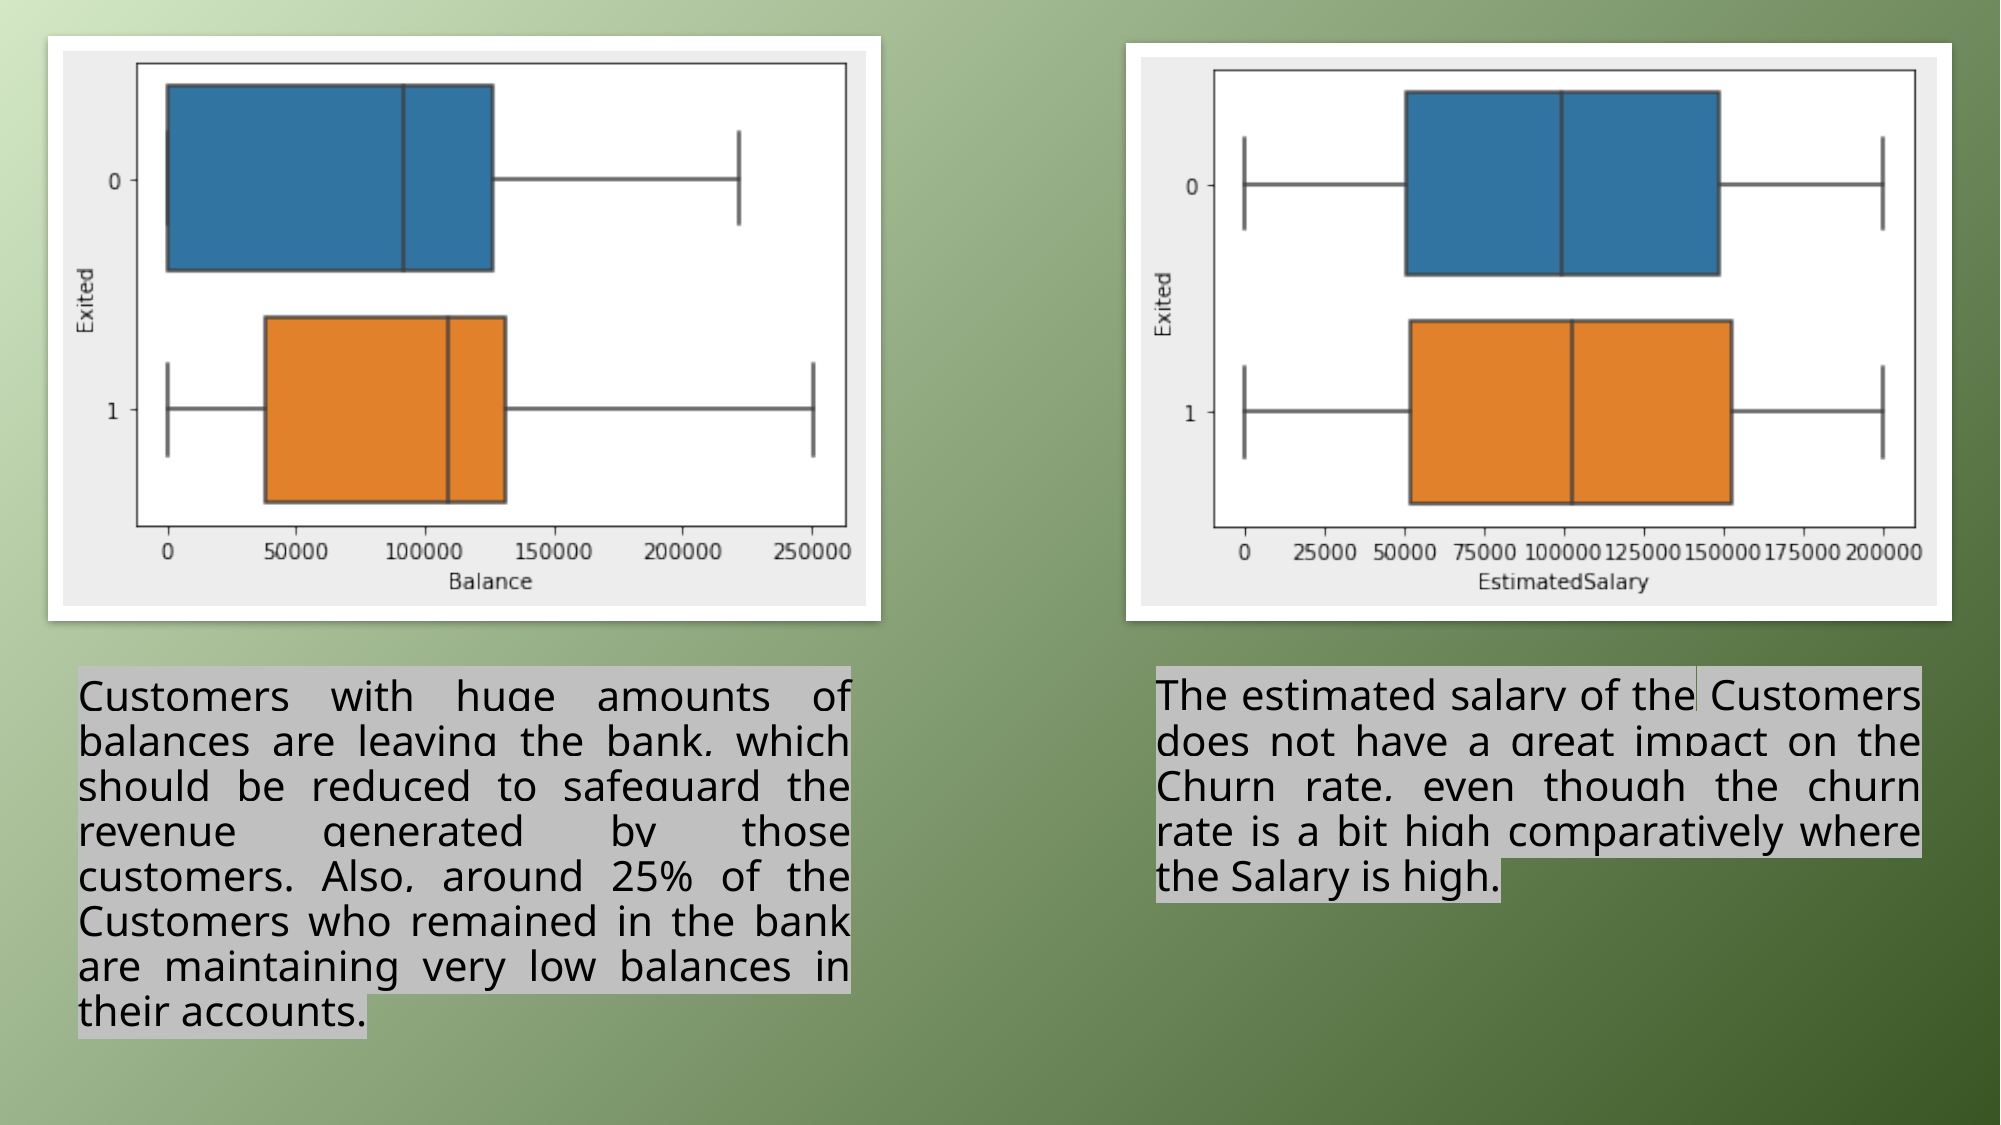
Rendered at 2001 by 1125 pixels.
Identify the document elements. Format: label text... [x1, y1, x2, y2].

list Customers with huge amounts of balances are leaving the bank, which should be reduced to safeguard the revenue generated by those customers. Also, around 25% of the Customers who remained in the bank are maintaining very low balances in their accounts. [62, 667, 867, 1109]
picture [1140, 57, 1937, 607]
text_box The estimated salary of the Customers does not have a great impact on the Churn rate, even though the churn rate is a bit high comparatively where the Salary is high. [1140, 667, 1937, 1125]
picture [62, 50, 867, 607]
